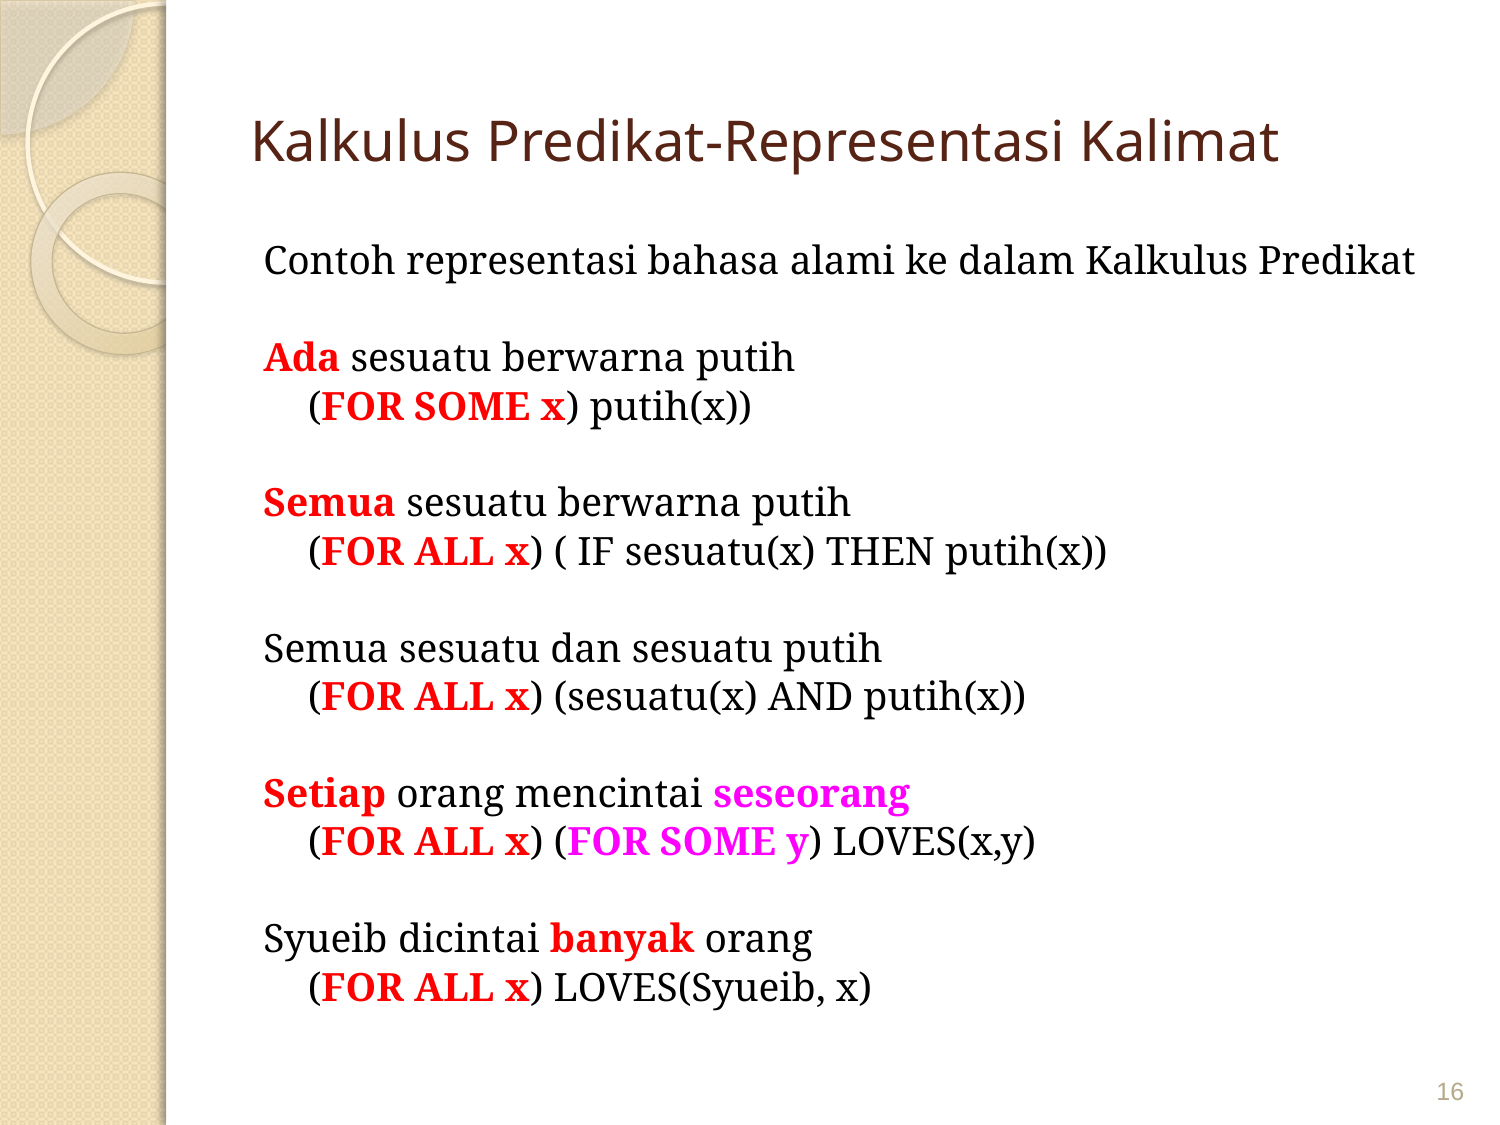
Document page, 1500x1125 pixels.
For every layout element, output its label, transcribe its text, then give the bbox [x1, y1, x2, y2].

slide_number 16 [1413, 1034, 1488, 1113]
title Kalkulus Predikat-Representasi Kalimat [235, 45, 1466, 233]
list Contoh representasi bahasa alami ke dalam Kalkulus Predikat Ada sesuatu berwarna putih (FOR SOME x) putih(x)) Semua sesuatu berwarna putih (FOR ALL x) ( IF sesuatu(x) THEN putih(x)) Semua sesuatu dan sesuatu putih (FOR ALL x) (sesuatu(x) AND putih(x)) Setiap orang mencintai seseorang (FOR ALL x) (FOR SOME y) LOVES(x,y) Syueib dicintai banyak orang (FOR ALL x) LOVES(Syueib, x) [235, 237, 1466, 1025]
